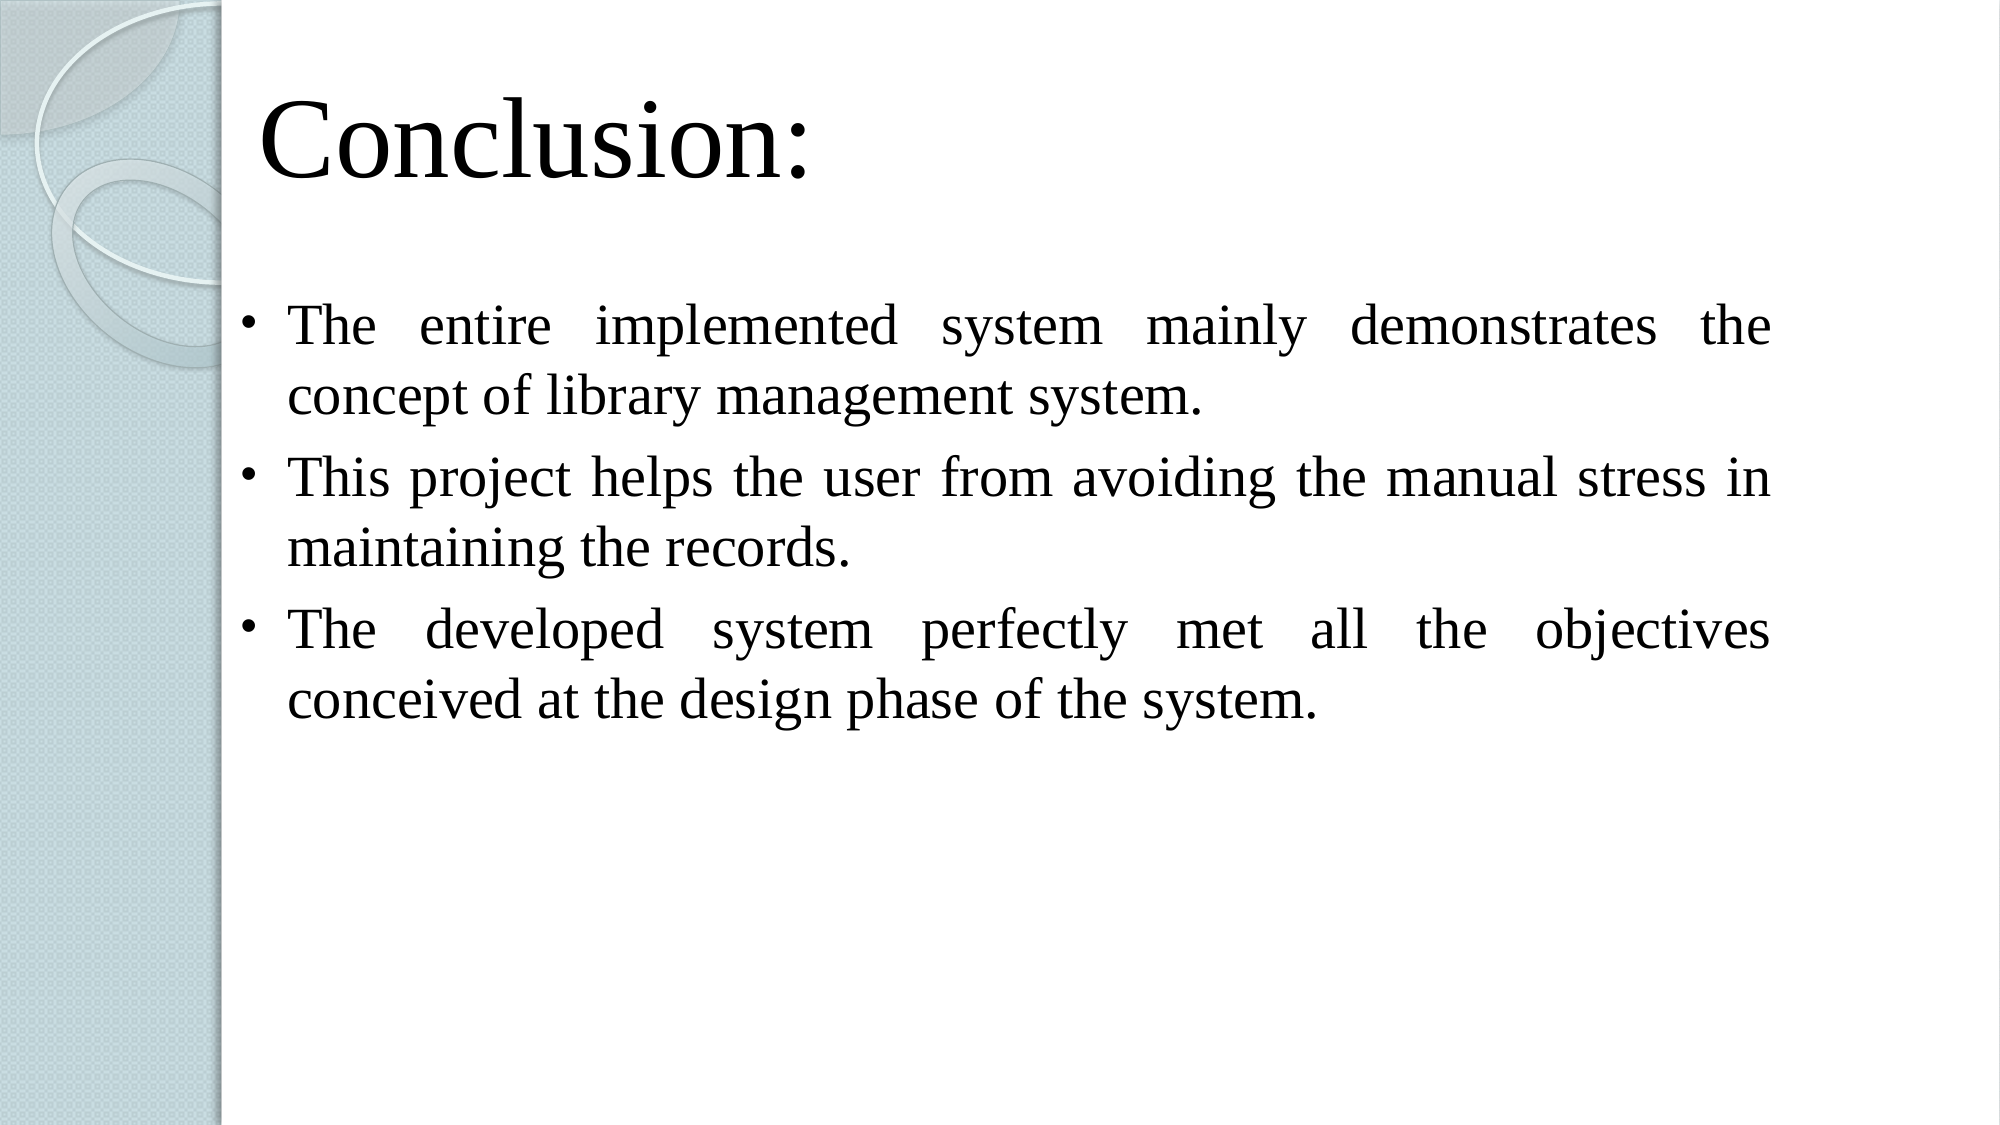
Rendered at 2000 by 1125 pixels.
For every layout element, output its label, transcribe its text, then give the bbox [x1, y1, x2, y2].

list The entire implemented system mainly demonstrates the concept of library management system. This project helps the user from avoiding the manual stress in maintaining the records. The developed system perfectly met all the objectives conceived at the design phase of the system. [212, 196, 1788, 1018]
title Conclusion: [243, 54, 1819, 209]
